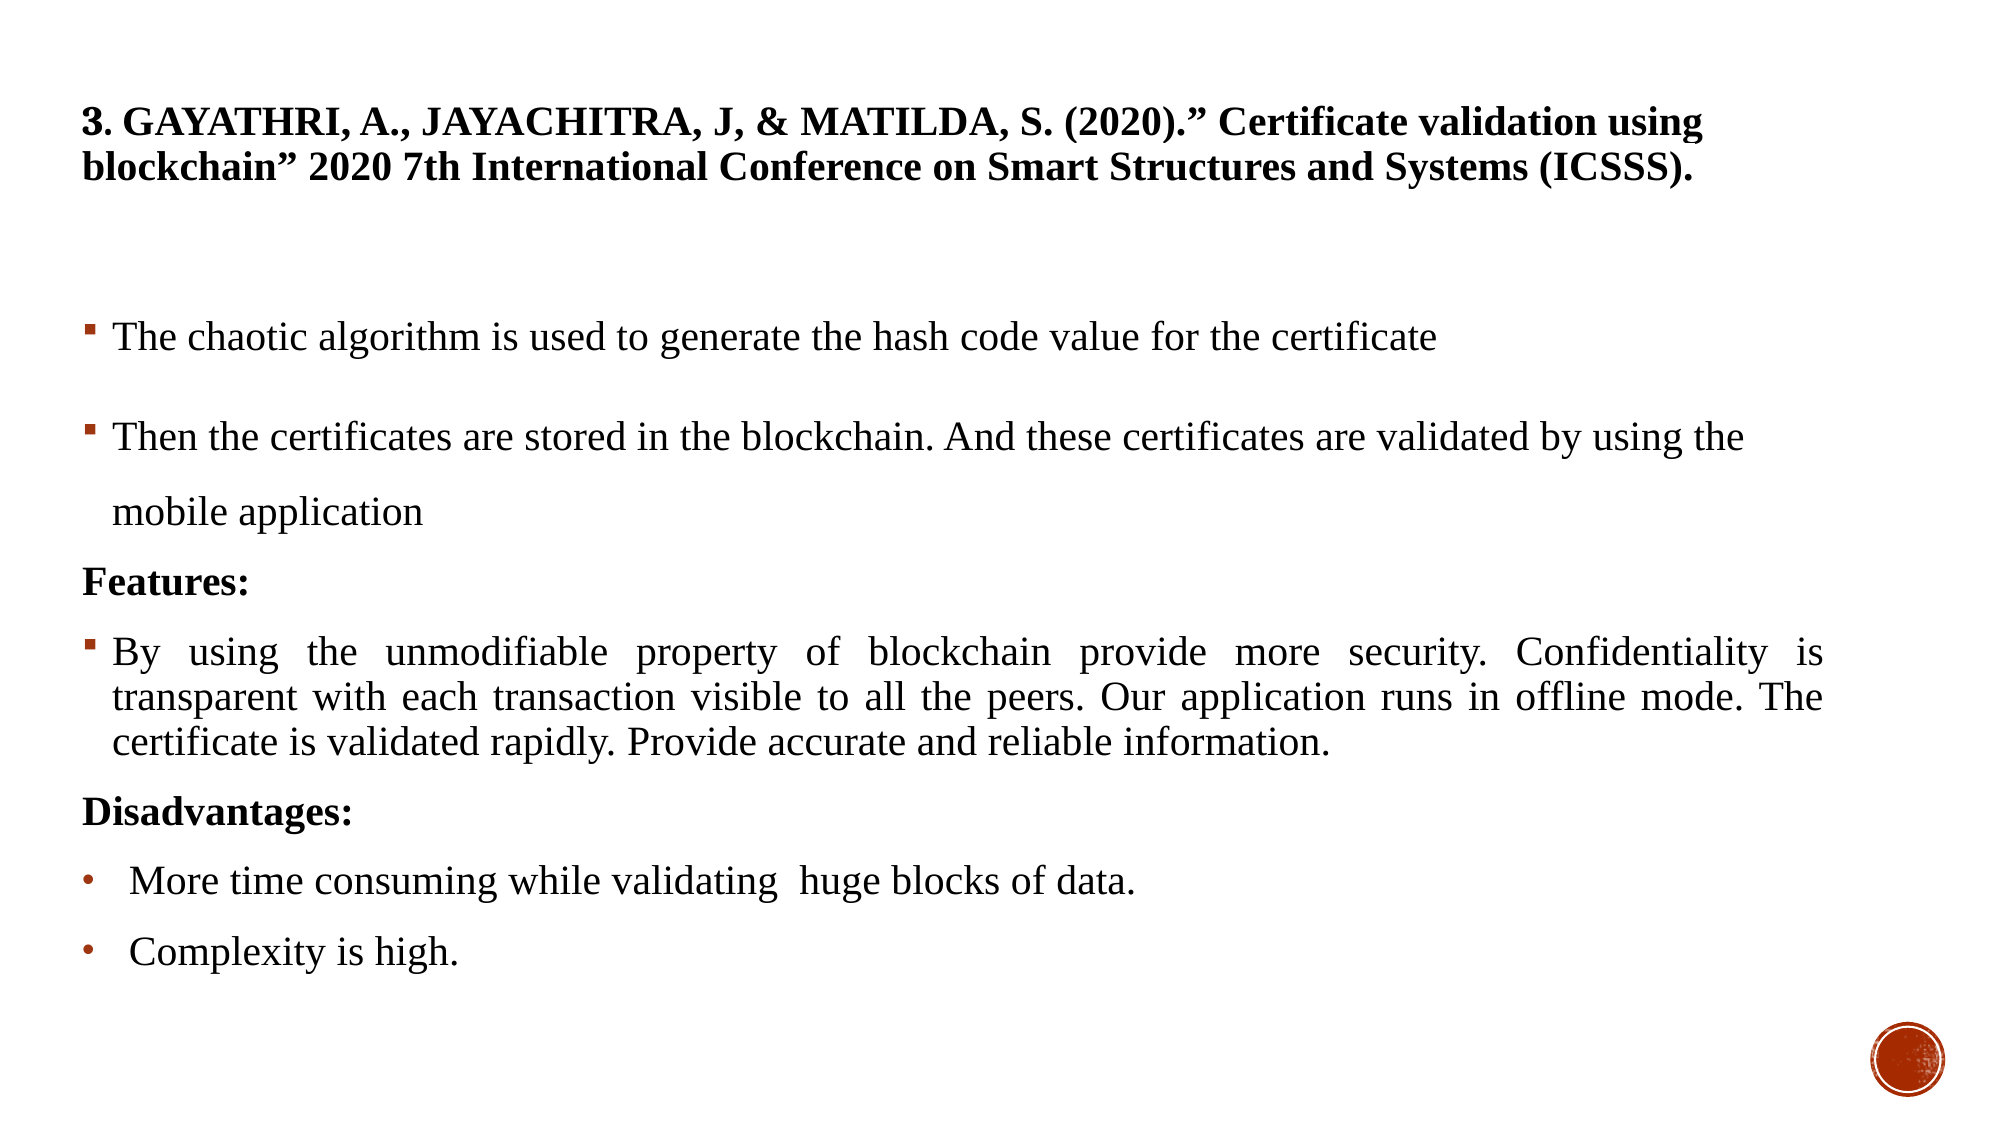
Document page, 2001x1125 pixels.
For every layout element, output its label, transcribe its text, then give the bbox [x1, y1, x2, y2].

list 3. GAYATHRI, A., JAYACHITRA, J, & MATILDA, S. (2020).” Certificate validation using blockchain” 2020 7th International Conference on Smart Structures and Systems (ICSSS). The chaotic algorithm is used to generate the hash code value for the certificate Then the certificates are stored in the blockchain. And these certificates are validated by using the mobile application Features: By using the unmodifiable property of blockchain provide more security. Confidentiality is transparent with each transaction visible to all the peers. Our application runs in offline mode. The certificate is validated rapidly. Provide accurate and reliable information. Disadvantages: More time consuming while validating huge blocks of data. Complexity is high. [67, 91, 1857, 1038]
